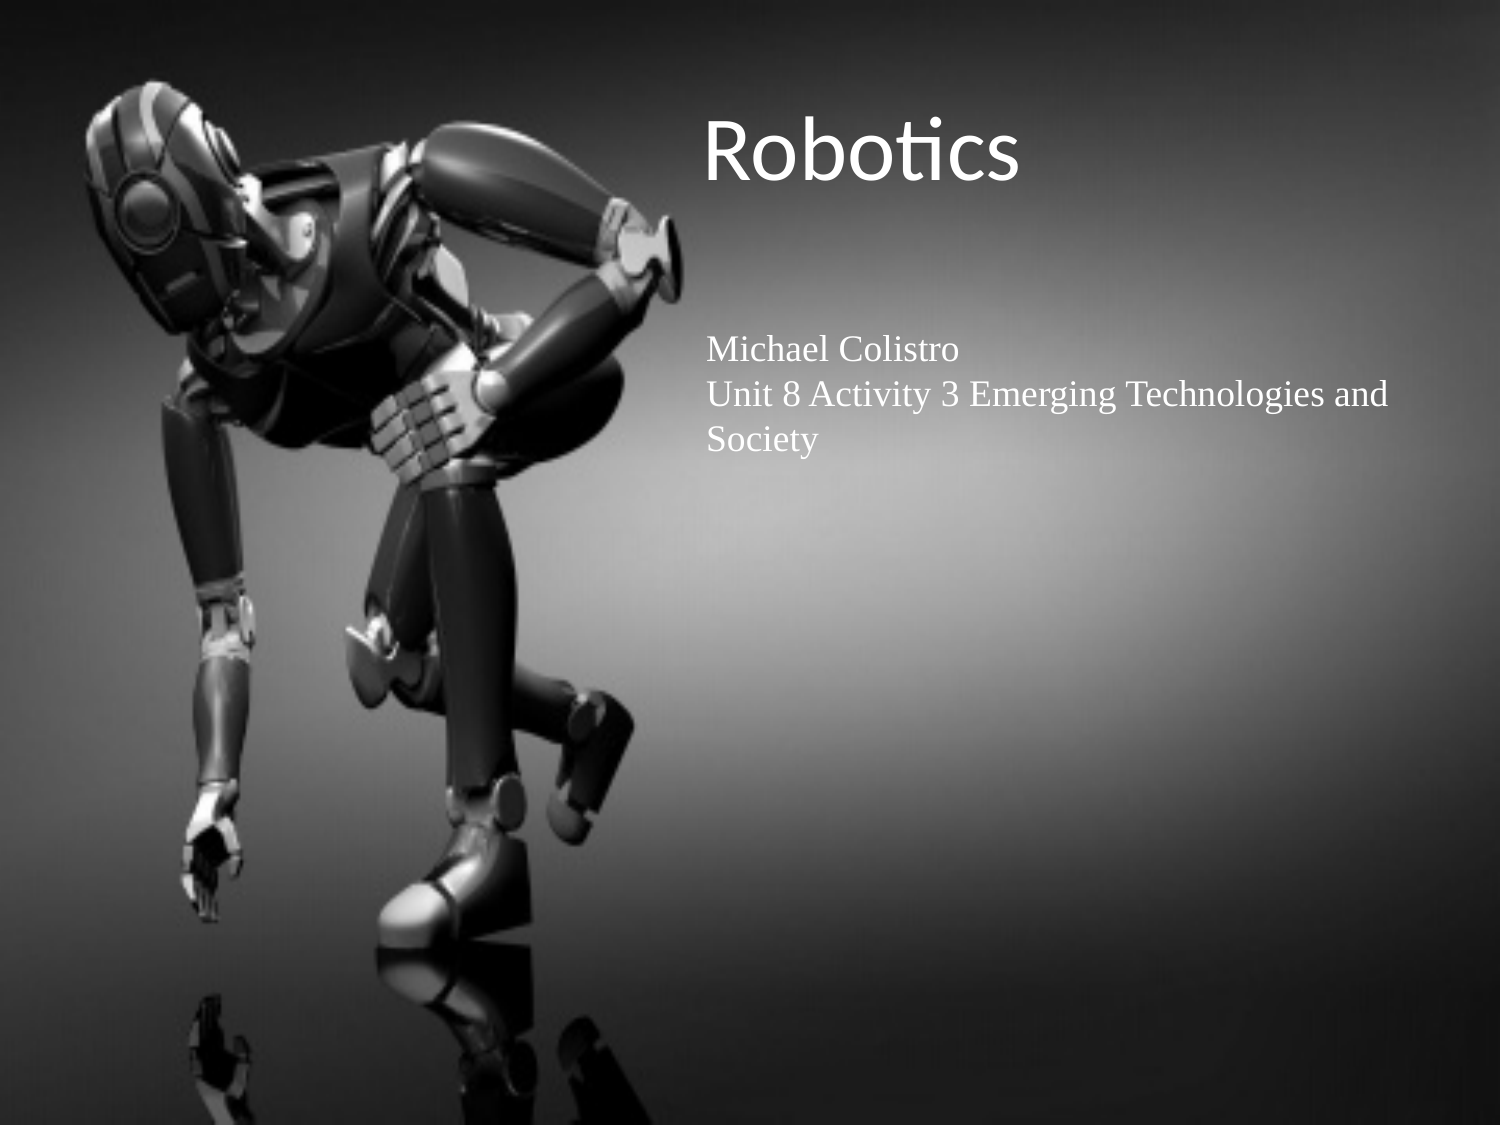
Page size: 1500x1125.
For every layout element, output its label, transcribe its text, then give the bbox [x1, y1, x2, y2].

text_box Michael Colistro Unit 8 Activity 3 Emerging Technologies and Society [691, 316, 1418, 512]
picture [0, 0, 1500, 1125]
title Robotics [225, 23, 1500, 265]
